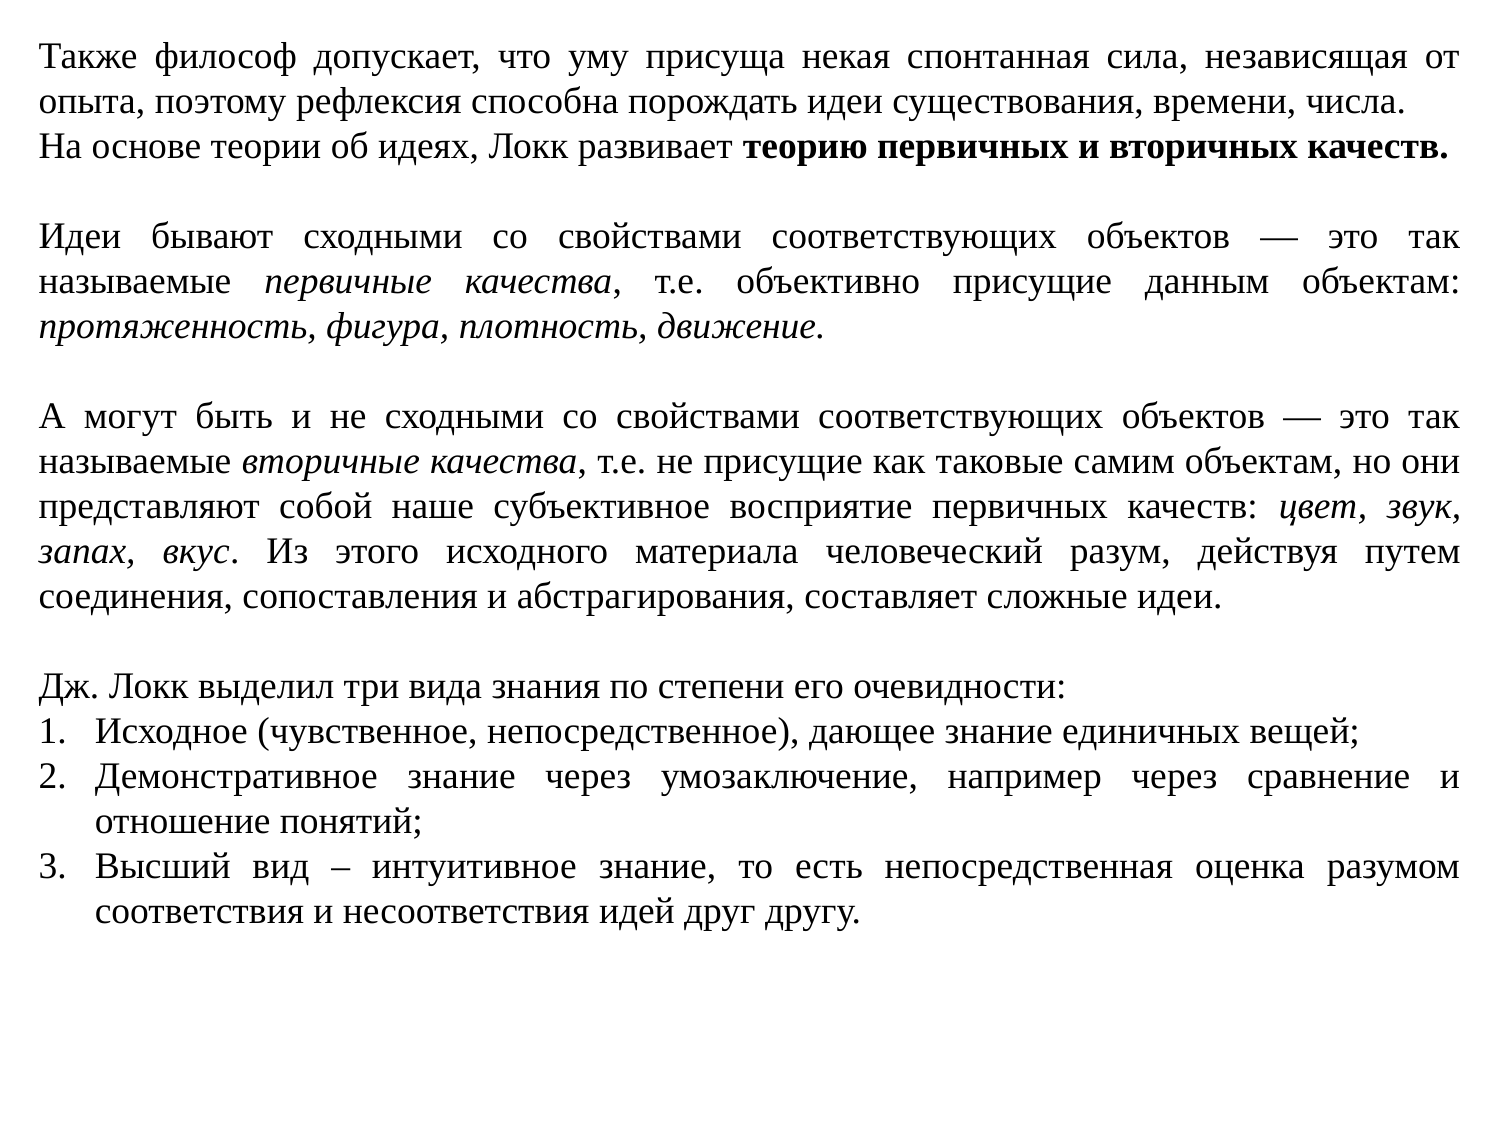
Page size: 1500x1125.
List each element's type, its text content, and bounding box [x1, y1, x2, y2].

subtitle Также философ допускает, что уму присуща некая спонтанная сила, независящая от опыта, поэтому рефлексия способна порождать идеи существования, времени, числа. На основе теории об идеях, Локк развивает теорию первичных и вторичных качеств. Идеи бывают сходными со свойствами соответствующих объектов — это так называемые первичные качества, т.е. объективно присущие данным объектам: протяженность, фигура, плотность, движение. А могут быть и не сходными со свойствами соответствующих объектов — это так называемые вторичные качества, т.е. не присущие как таковые самим объектам, но они представляют собой наше субъективное восприятие первичных качеств: цвет, звук, запах, вкус. Из этого исходного материала человеческий разум, действуя путем соединения, сопоставления и абстрагирования, составляет сложные идеи. Дж. Локк выделил три вида знания по степени его очевидности: Исходное (чувственное, непосредственное), дающее знание единичных вещей; Демонстративное знание через умозаключение, например через сравнение и отношение понятий; Высший вид – интуитивное знание, то есть непосредственная оценка разумом соответствия и несоответствия идей друг другу. [23, 23, 1477, 1102]
